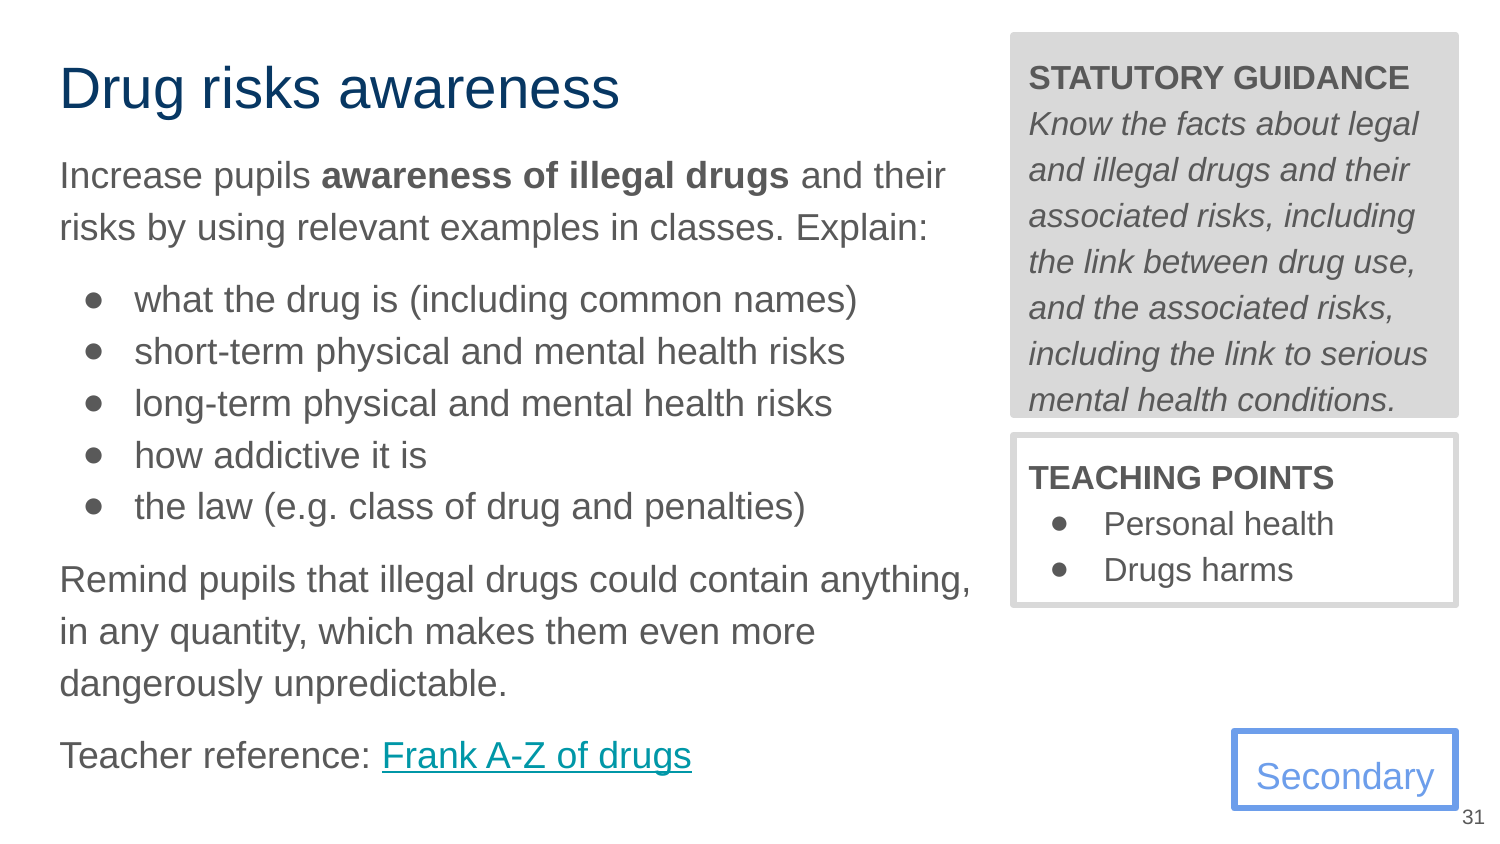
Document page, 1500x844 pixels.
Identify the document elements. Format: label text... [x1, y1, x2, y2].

slide_number 31 [1441, 788, 1500, 844]
text_box Secondary [1234, 730, 1456, 809]
list STATUTORY GUIDANCE Know the facts about legal and illegal drugs and their associated risks, including the link between drug use, and the associated risks, including the link to serious mental health conditions. [1013, 35, 1456, 415]
title Drug risks awareness [44, 35, 1007, 130]
list Increase pupils awareness of illegal drugs and their risks by using relevant examples in classes. Explain: what the drug is (including common names) short-term physical and mental health risks long-term physical and mental health risks how addictive it is the law (e.g. class of drug and penalties) Remind pupils that illegal drugs could contain anything, in any quantity, which makes them even more dangerously unpredictable. Teacher reference: Frank A-Z of drugs [44, 129, 992, 731]
list TEACHING POINTS Personal health Drugs harms [1013, 435, 1456, 605]
